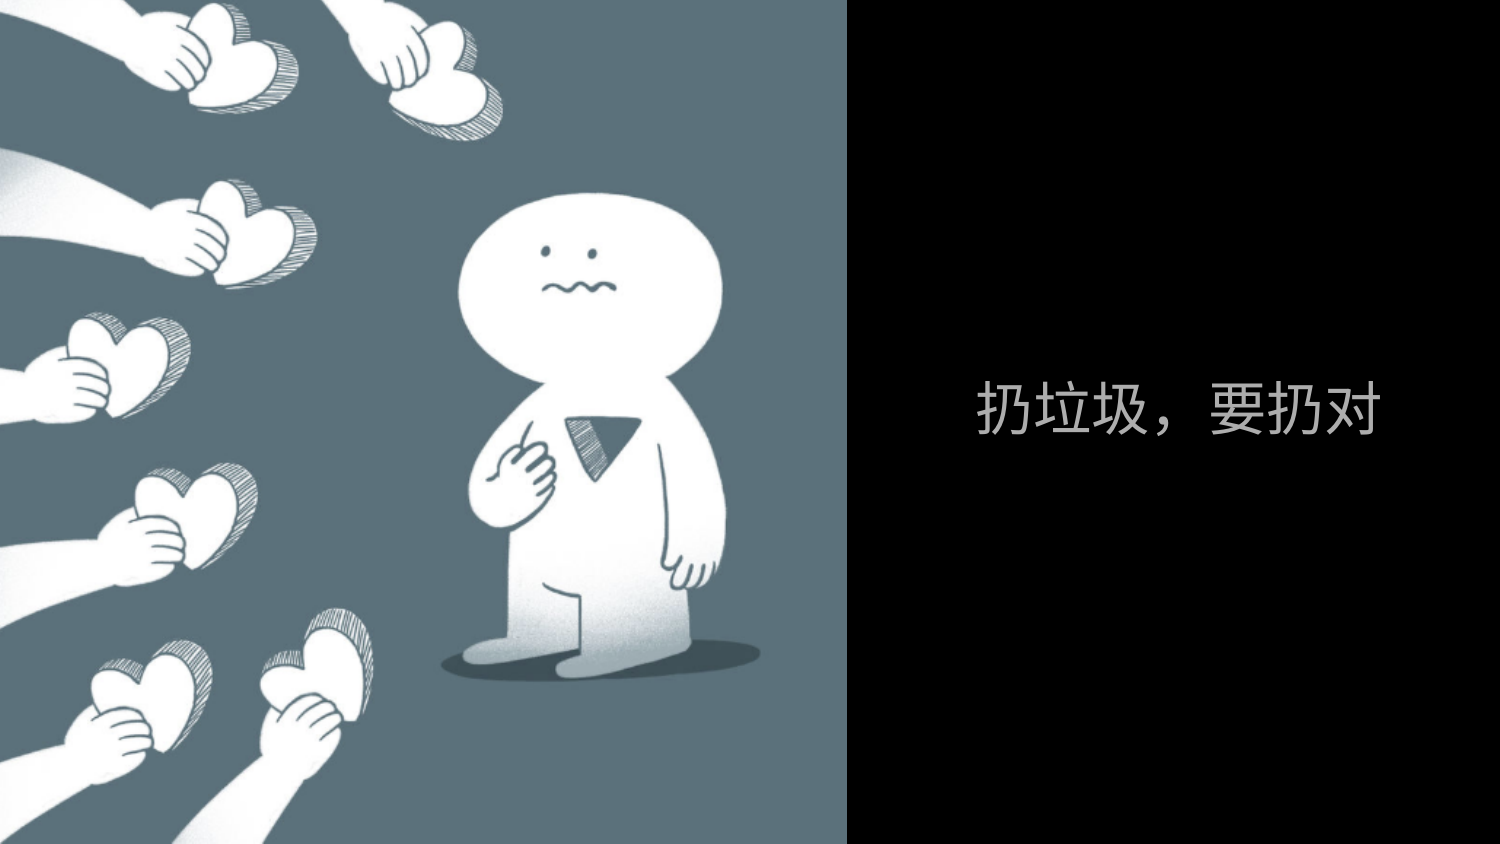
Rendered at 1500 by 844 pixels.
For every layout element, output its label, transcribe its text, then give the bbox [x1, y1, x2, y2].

subtitle 扔垃圾，要扔对 [921, 356, 1438, 487]
picture [0, 0, 847, 844]
